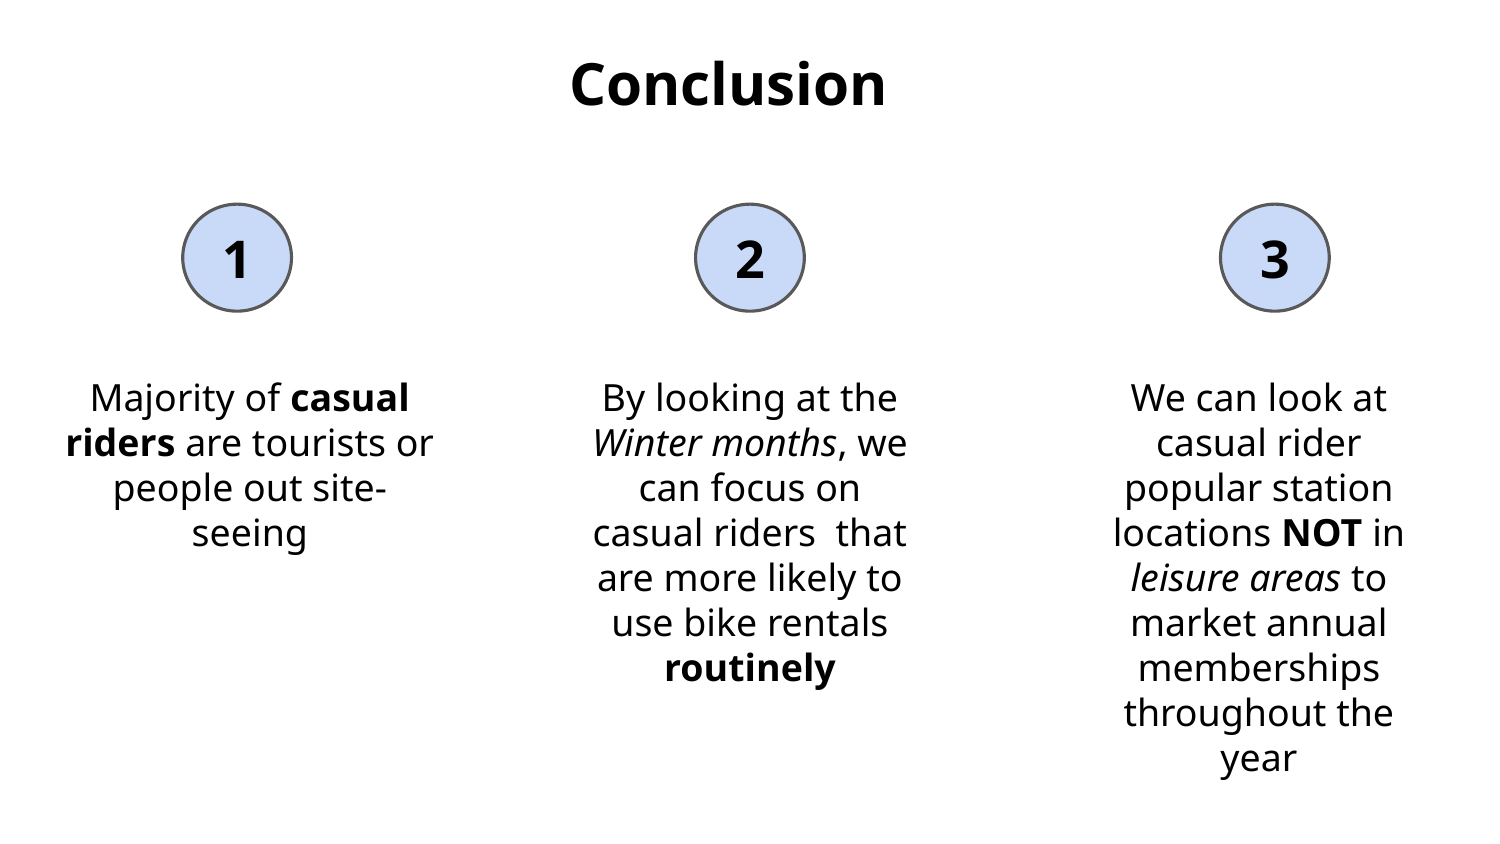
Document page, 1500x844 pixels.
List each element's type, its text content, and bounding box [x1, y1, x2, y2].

text_box 1 [182, 204, 292, 312]
text_box Conclusion [312, 32, 1144, 164]
text_box Majority of casual riders are tourists or people out site-seeing [0, 358, 452, 719]
text_box 2 [695, 204, 805, 312]
text_box By looking at the Winter months, we can focus on casual riders that are more likely to use bike rentals routinely [571, 358, 929, 757]
text_box 3 [1220, 204, 1330, 312]
text_box We can look at casual rider popular station locations NOT in leisure areas to market annual memberships throughout the year [1073, 358, 1445, 808]
